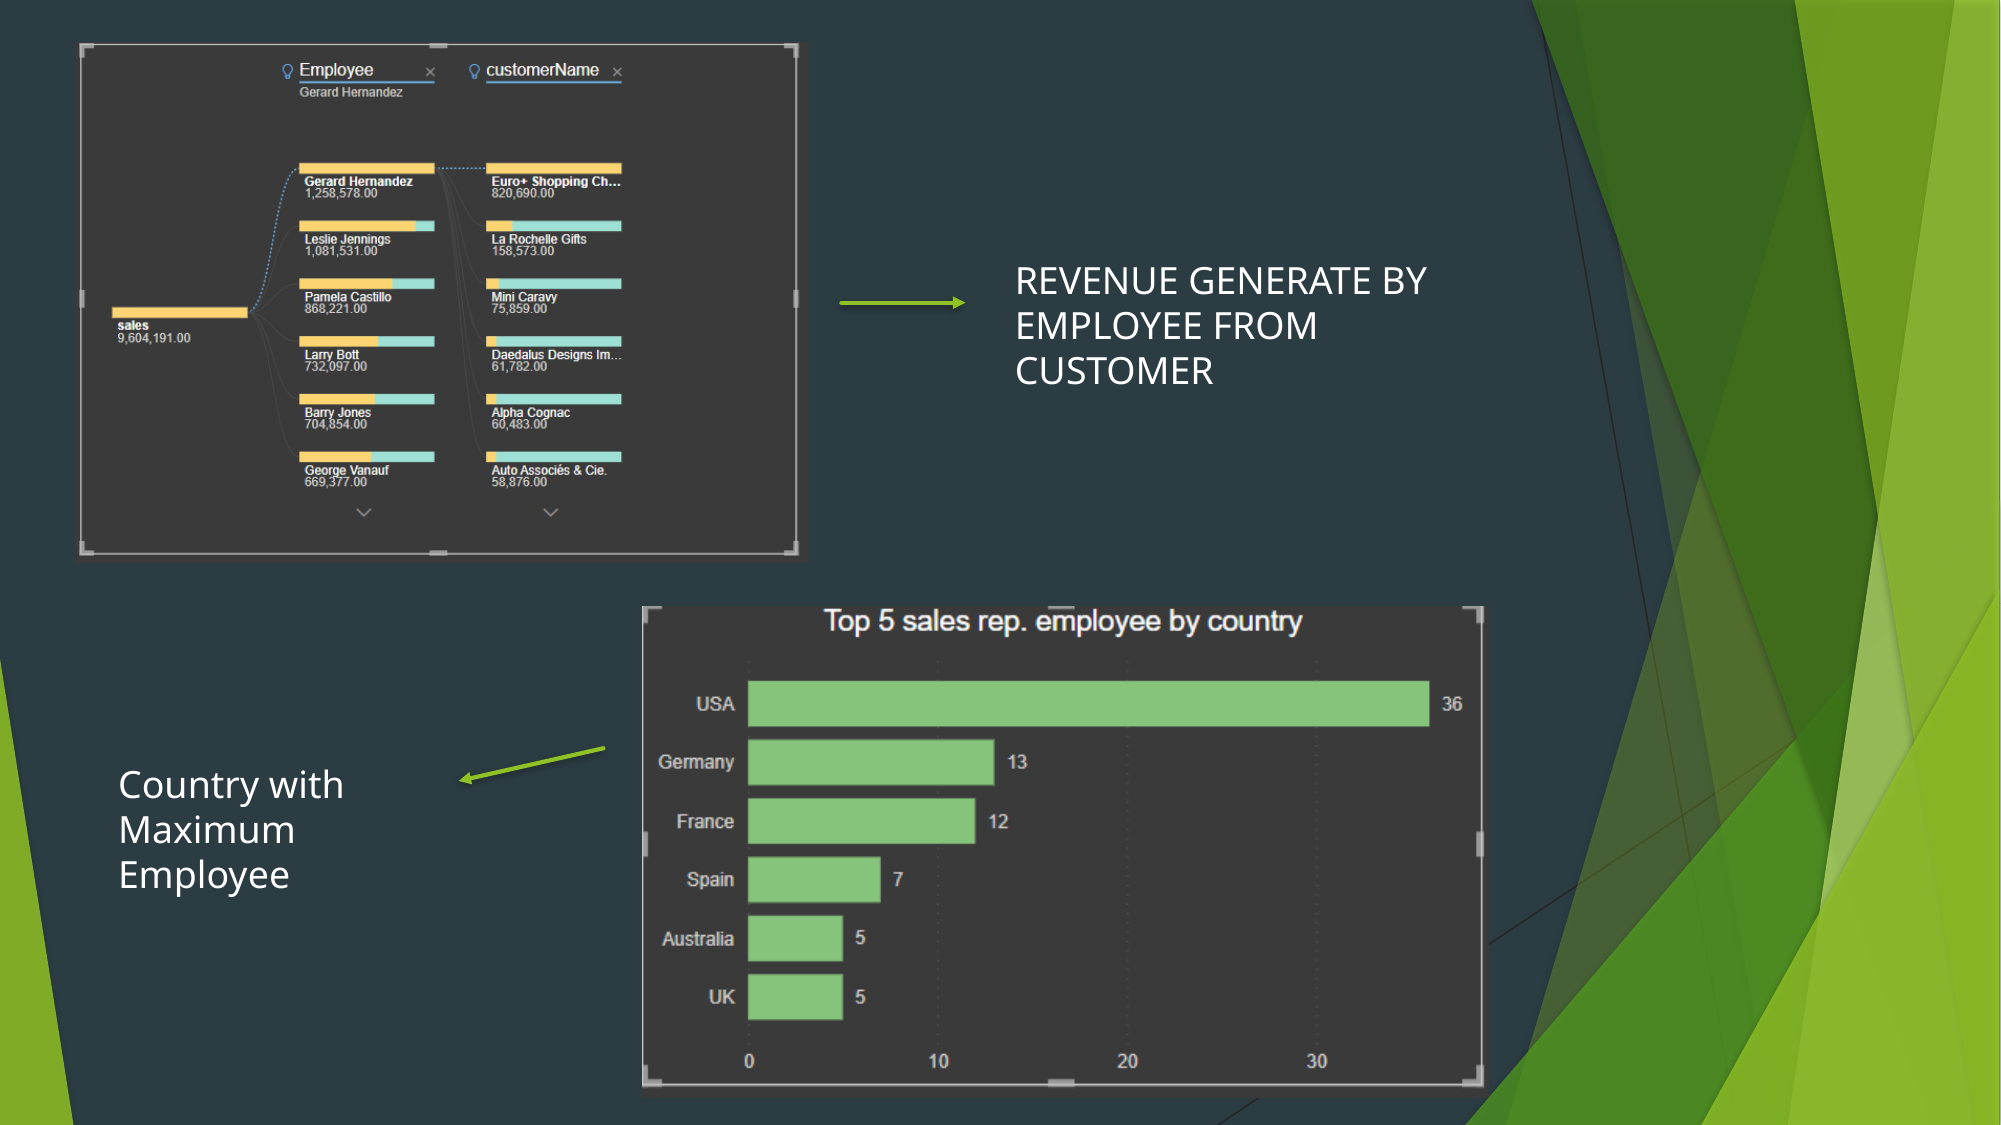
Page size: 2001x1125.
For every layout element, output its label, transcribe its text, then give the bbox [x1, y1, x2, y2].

text_box REVENUE GENERATE BY EMPLOYEE FROM CUSTOMER [999, 249, 1500, 400]
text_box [458, 747, 604, 782]
text_box Country with Maximum Employee [103, 753, 485, 904]
picture [641, 606, 1490, 1098]
picture [74, 42, 810, 563]
